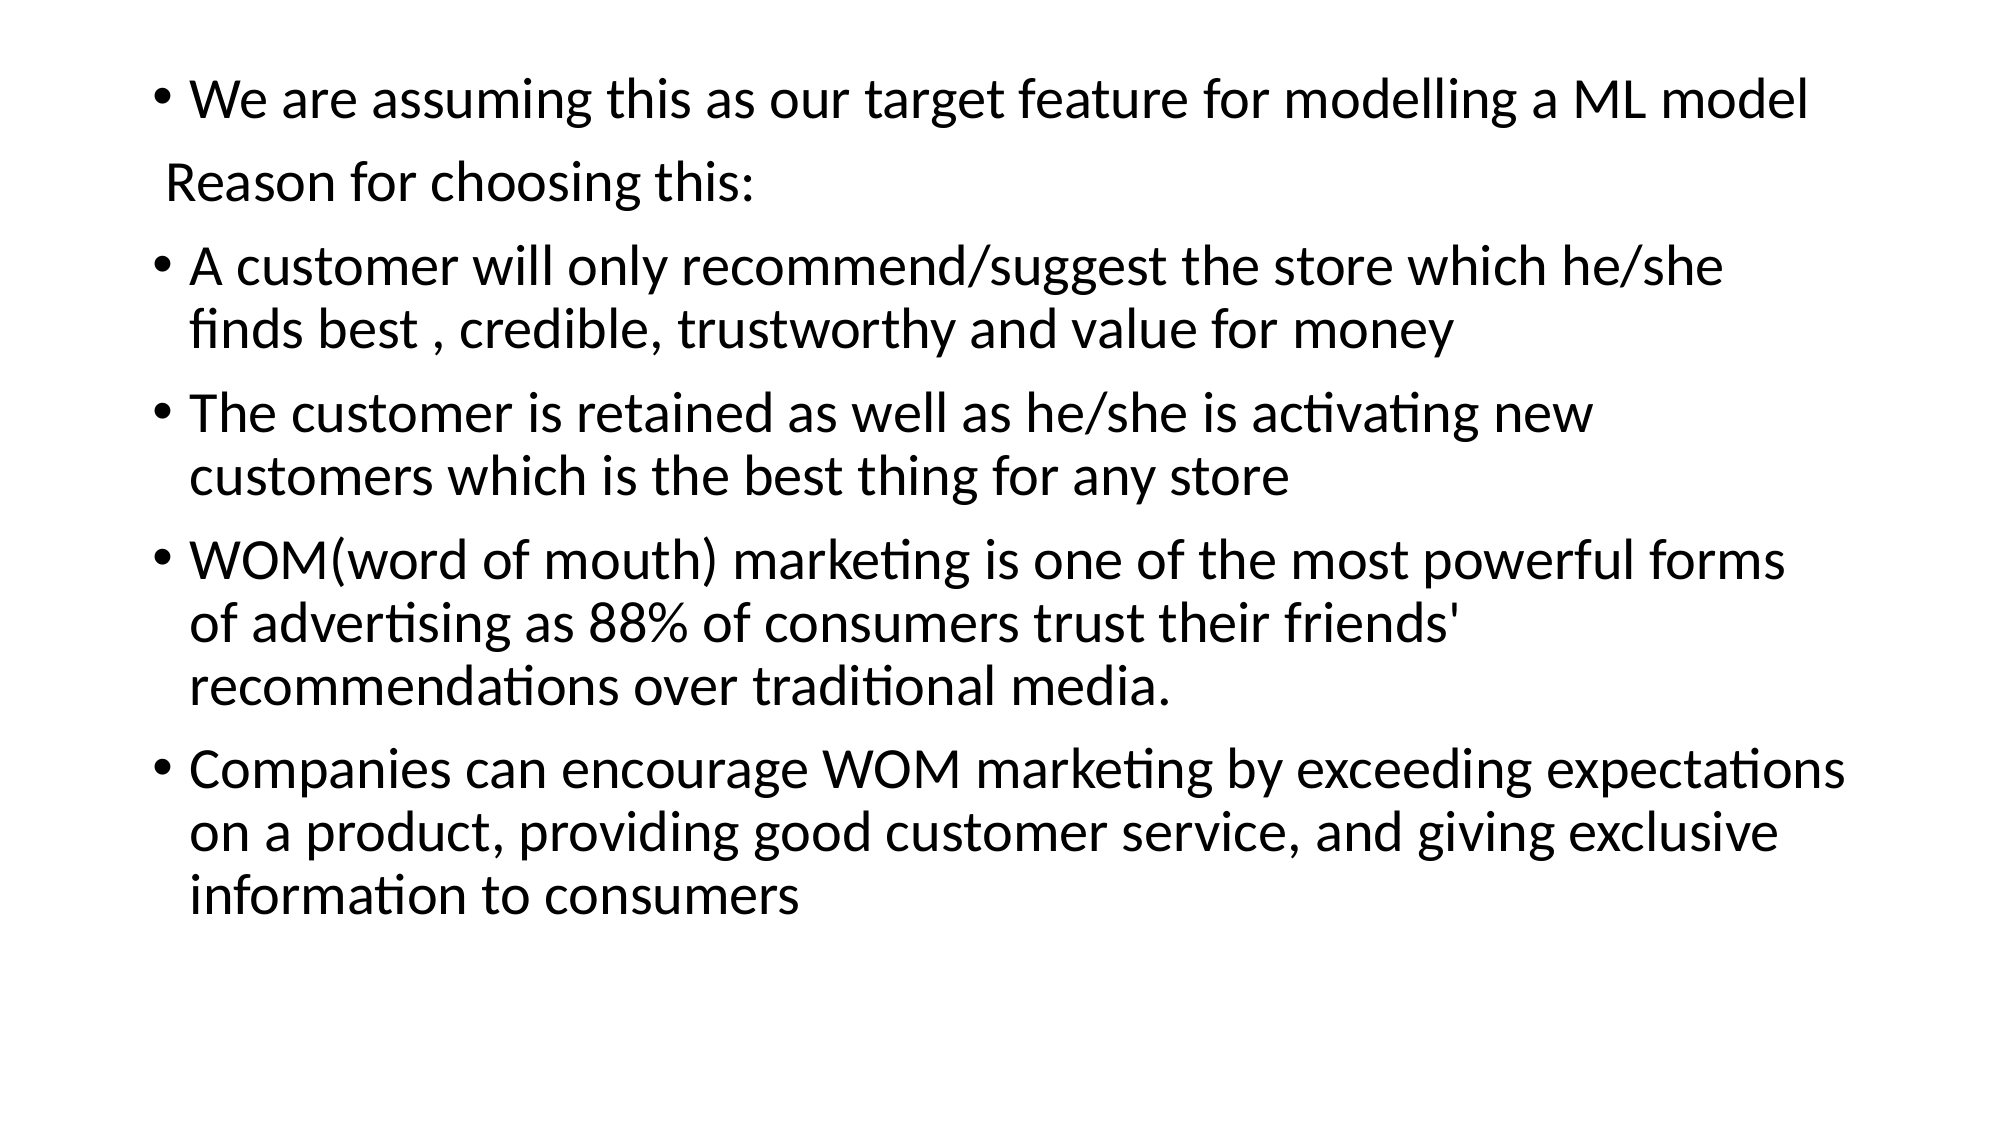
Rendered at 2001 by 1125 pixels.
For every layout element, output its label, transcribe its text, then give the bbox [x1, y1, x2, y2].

list We are assuming this as our target feature for modelling a ML model Reason for choosing this: A customer will only recommend/suggest the store which he/she finds best , credible, trustworthy and value for money The customer is retained as well as he/she is activating new customers which is the best thing for any store WOM(word of mouth) marketing is one of the most powerful forms of advertising as 88% of consumers trust their friends' recommendations over traditional media. Companies can encourage WOM marketing by exceeding expectations on a product, providing good customer service, and giving exclusive information to consumers [137, 60, 1863, 1014]
